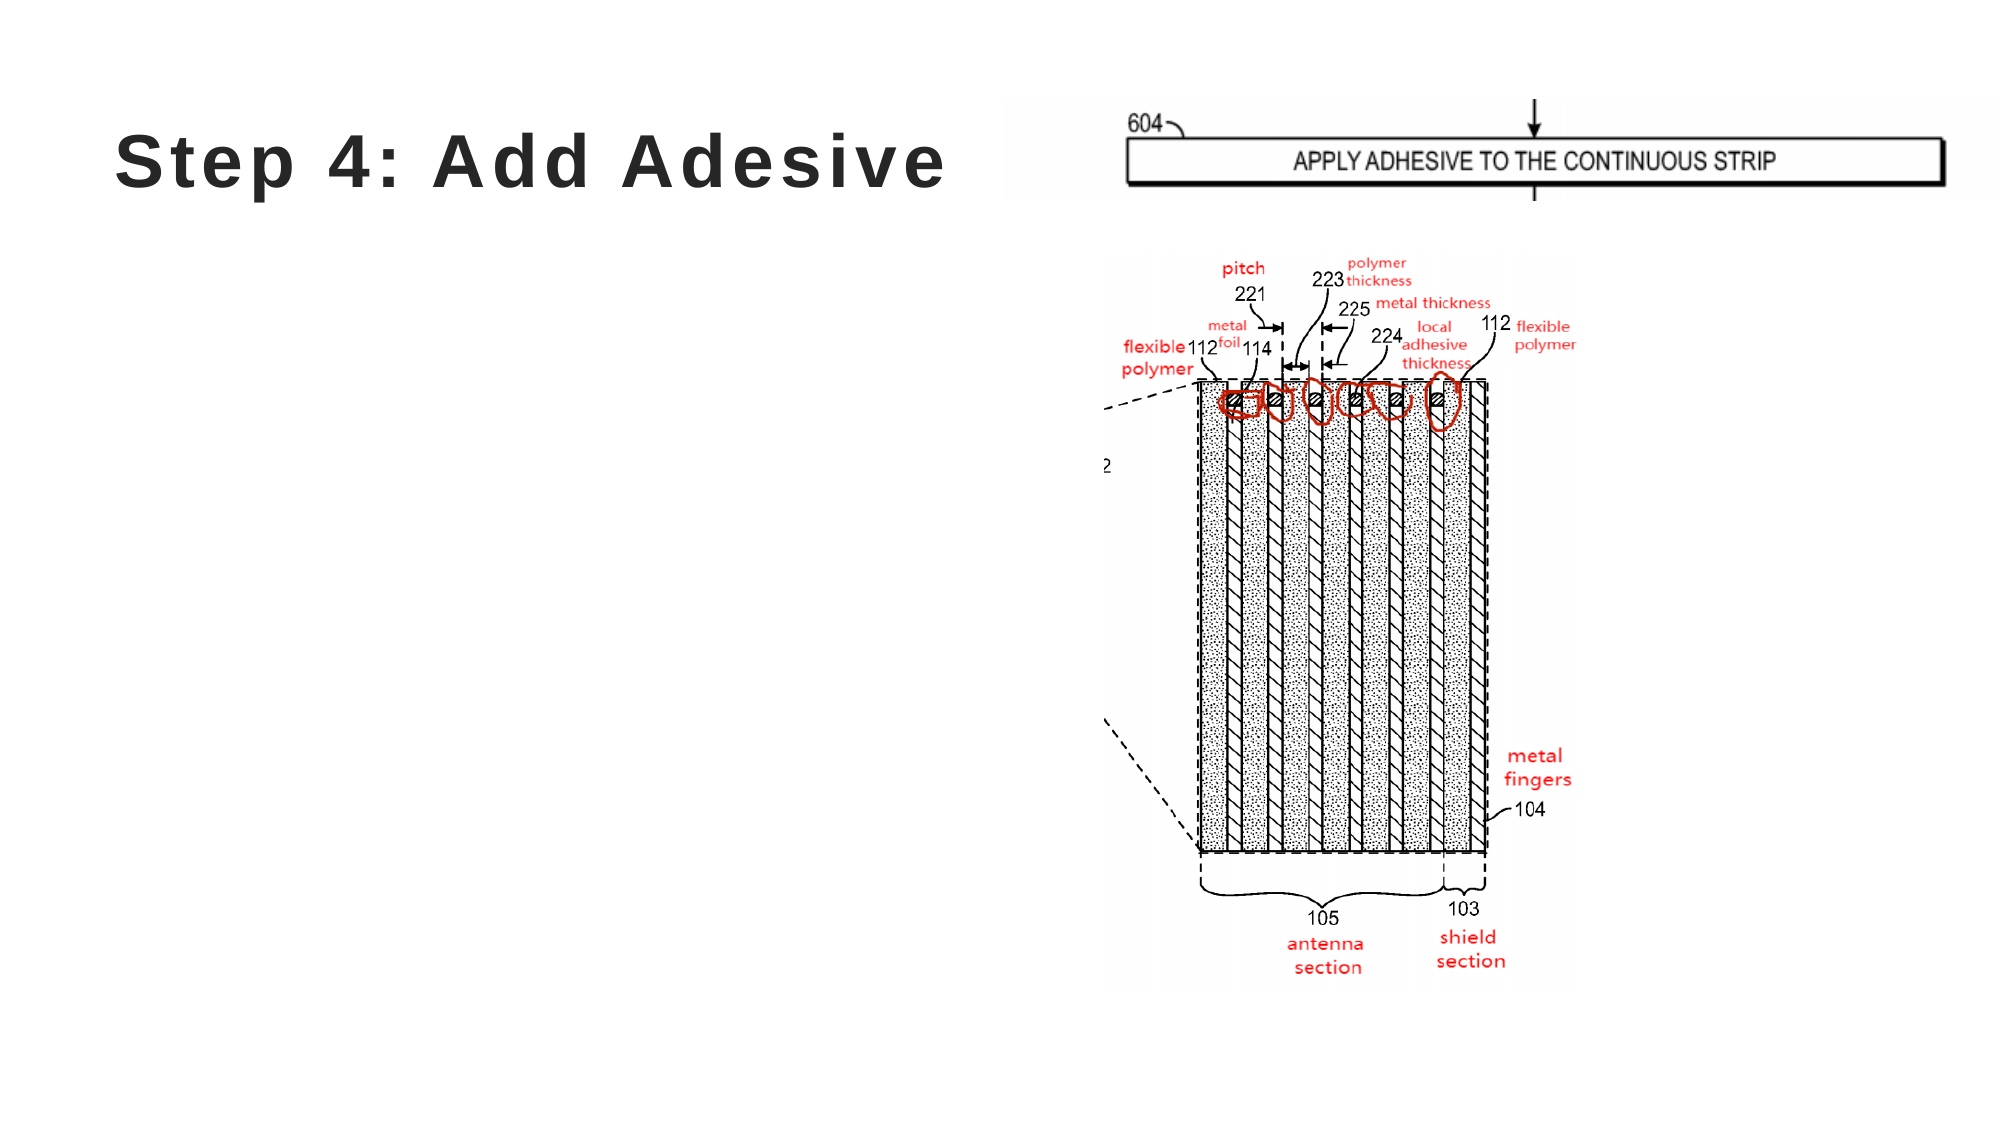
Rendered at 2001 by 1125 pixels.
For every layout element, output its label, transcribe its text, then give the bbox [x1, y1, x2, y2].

picture [1003, 99, 2001, 201]
title Step 4: Add Adesive [99, 99, 1900, 216]
picture [1103, 253, 1580, 992]
